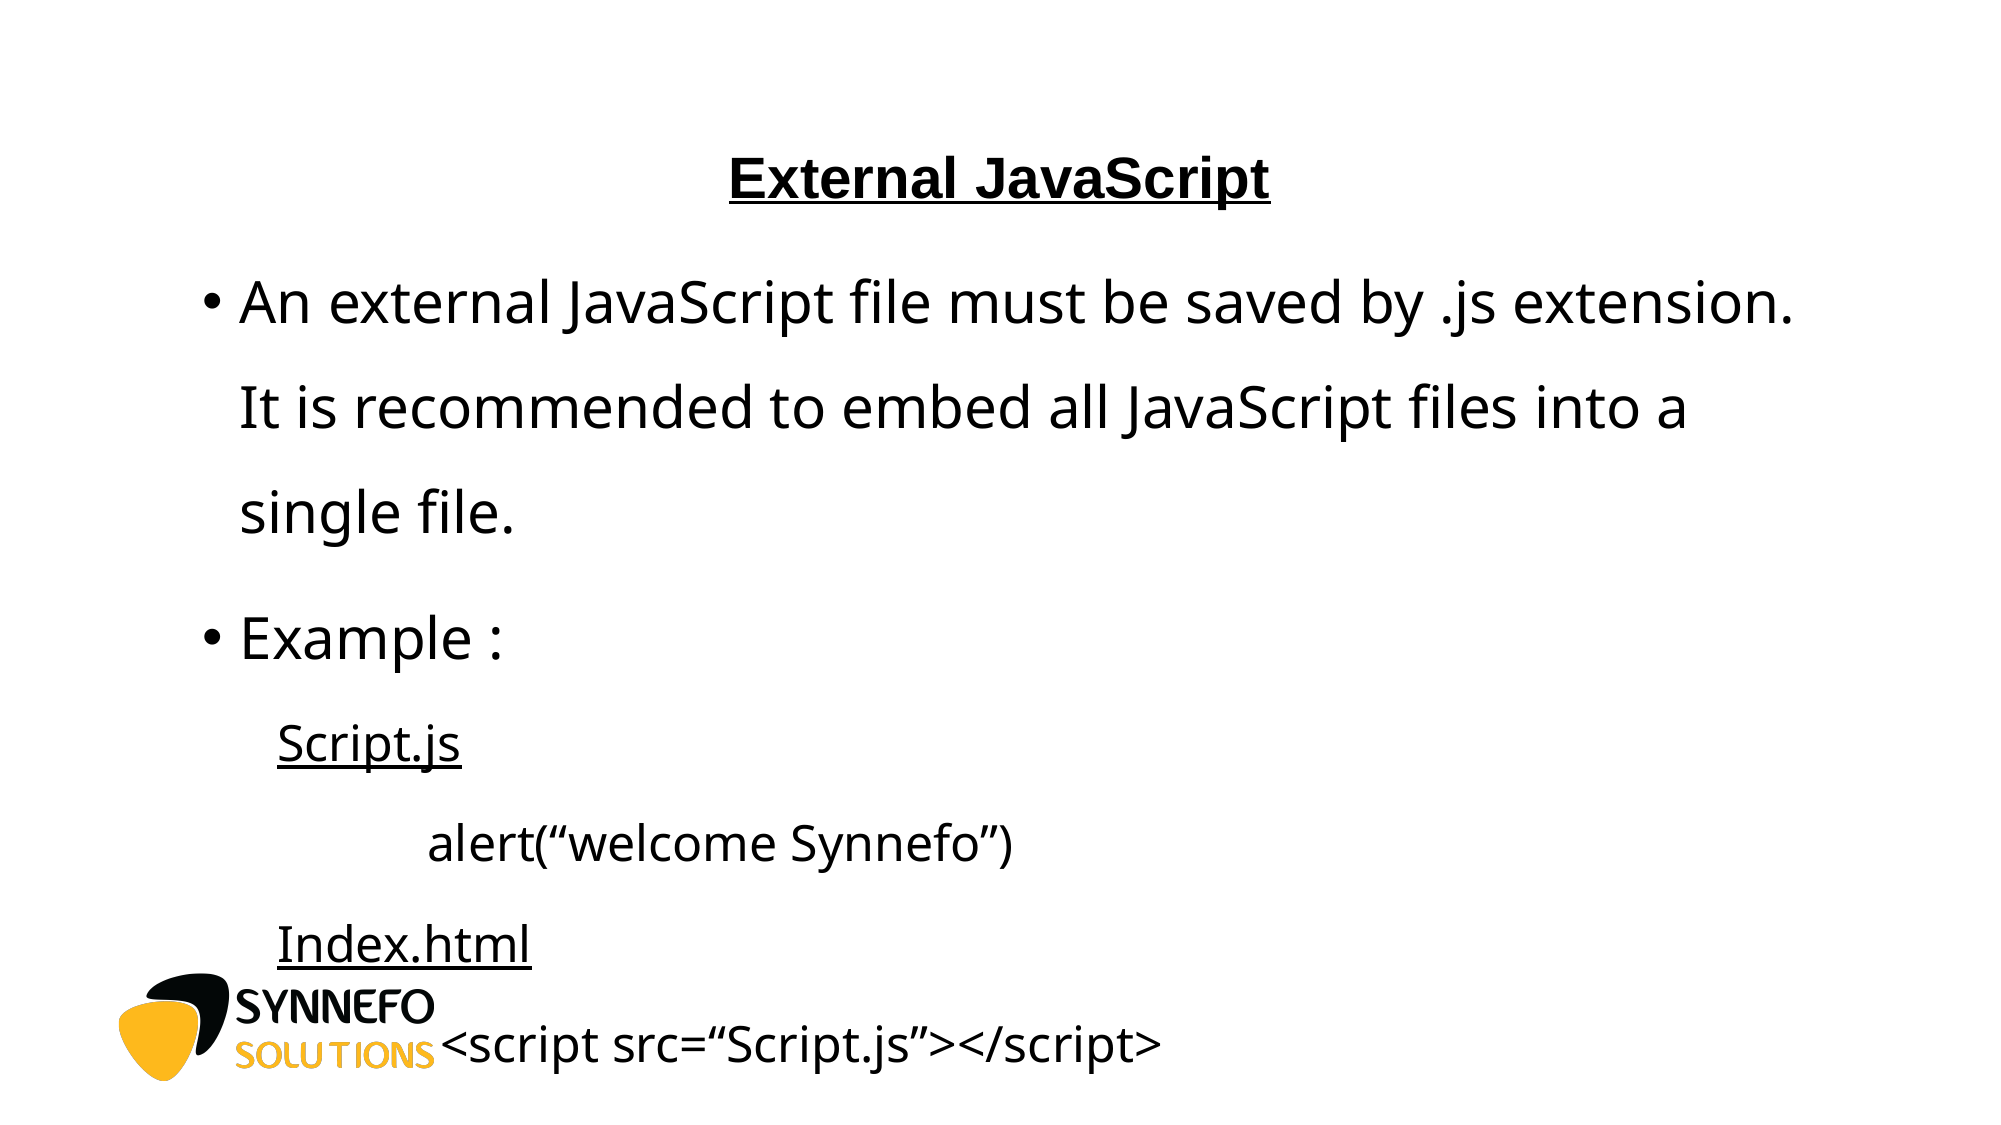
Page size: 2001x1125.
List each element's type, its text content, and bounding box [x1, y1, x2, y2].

picture [114, 966, 473, 1083]
text_box External JavaScript An external JavaScript file must be saved by .js extension. It is recommended to embed all JavaScript files into a single file. Example : Script.js alert(“welcome Synnefo”) Index.html <script src=“Script.js”></script> [187, 97, 1813, 961]
